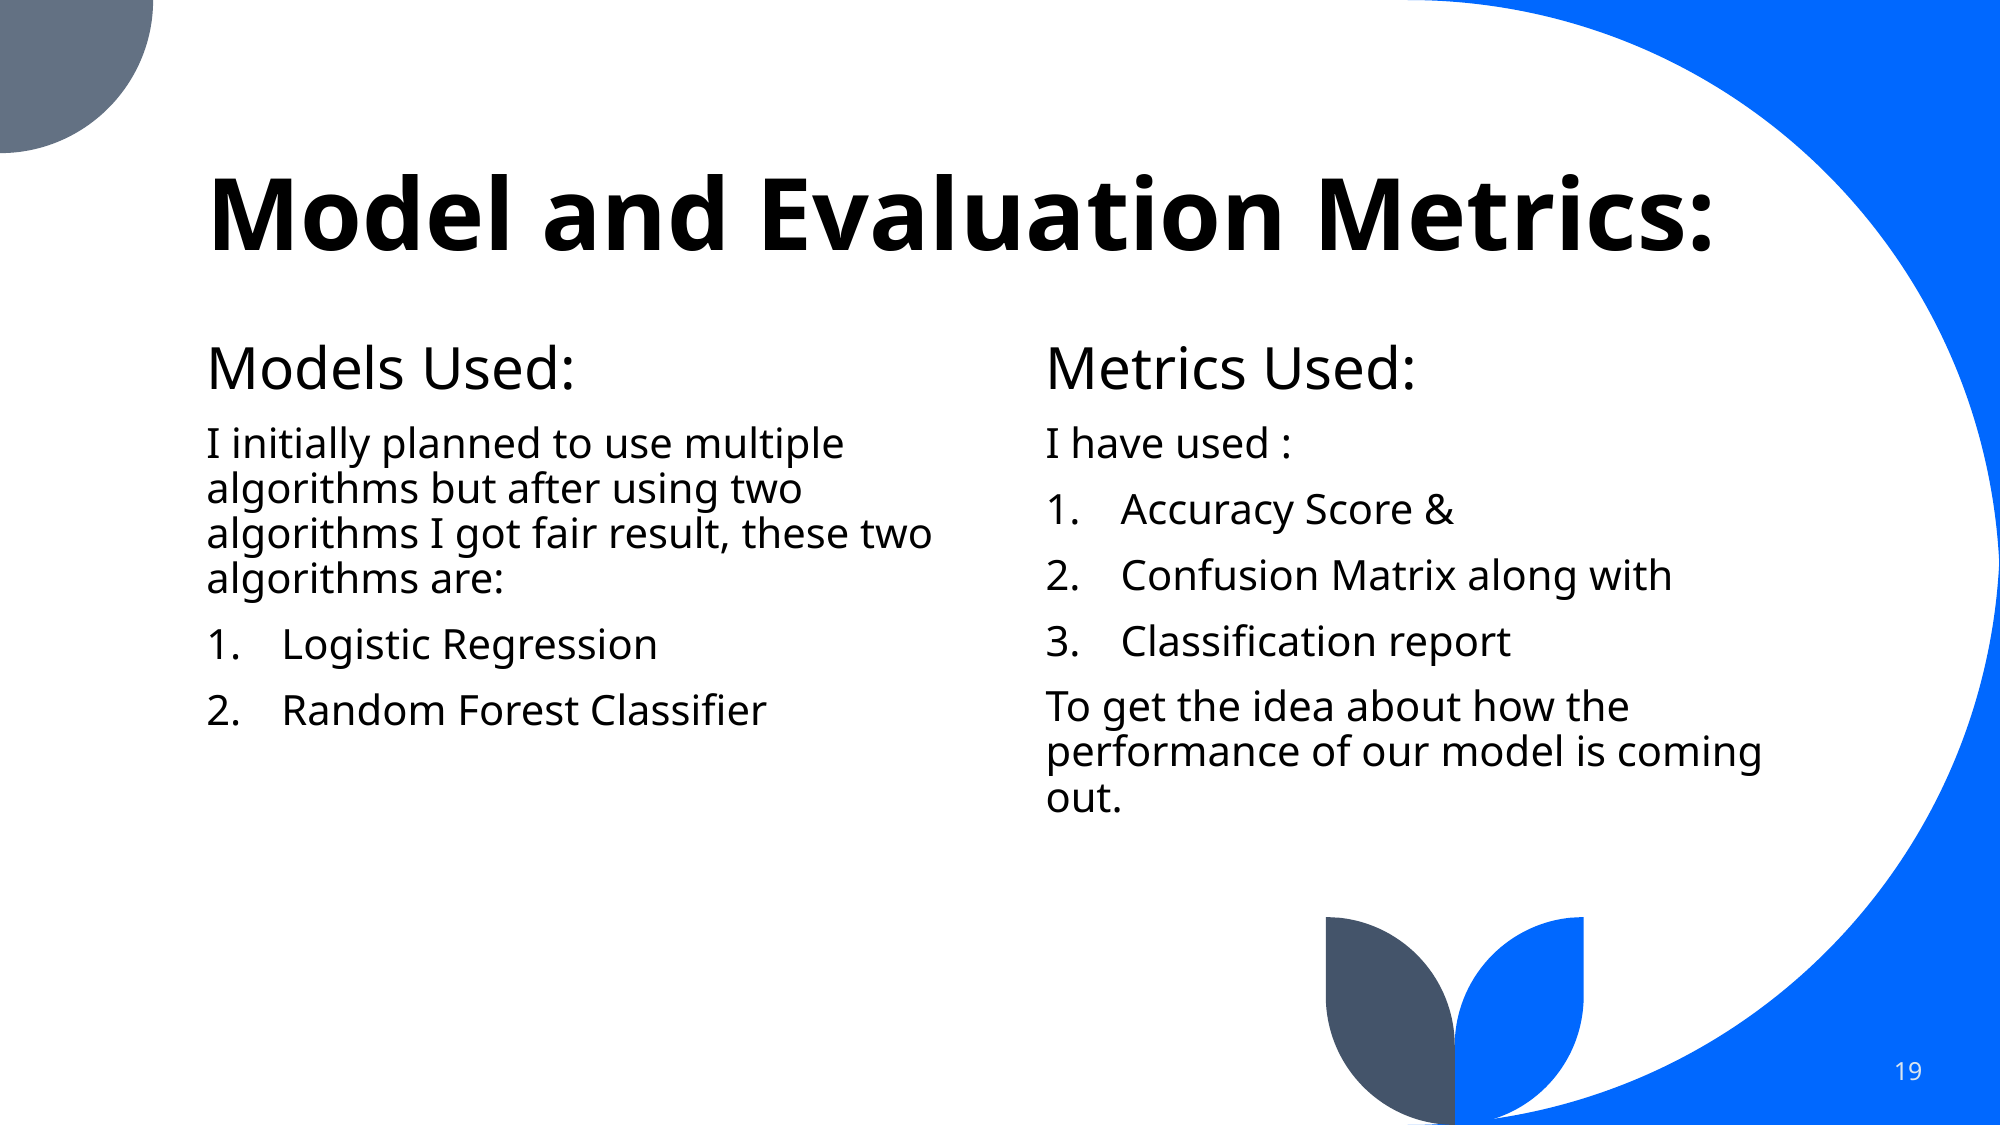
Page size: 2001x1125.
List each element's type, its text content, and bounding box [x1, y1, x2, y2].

slide_number 19 [1665, 1042, 1938, 1103]
list Metrics Used: [1030, 332, 1796, 409]
list Models Used: [191, 332, 957, 409]
list I initially planned to use multiple algorithms but after using two algorithms I got fair result, these two algorithms are: Logistic Regression Random Forest Classifier [191, 414, 957, 879]
list I have used : Accuracy Score & Confusion Matrix along with Classification report To get the idea about how the performance of our model is coming out. [1030, 414, 1796, 879]
title Model and Evaluation Metrics: [191, 22, 1796, 280]
